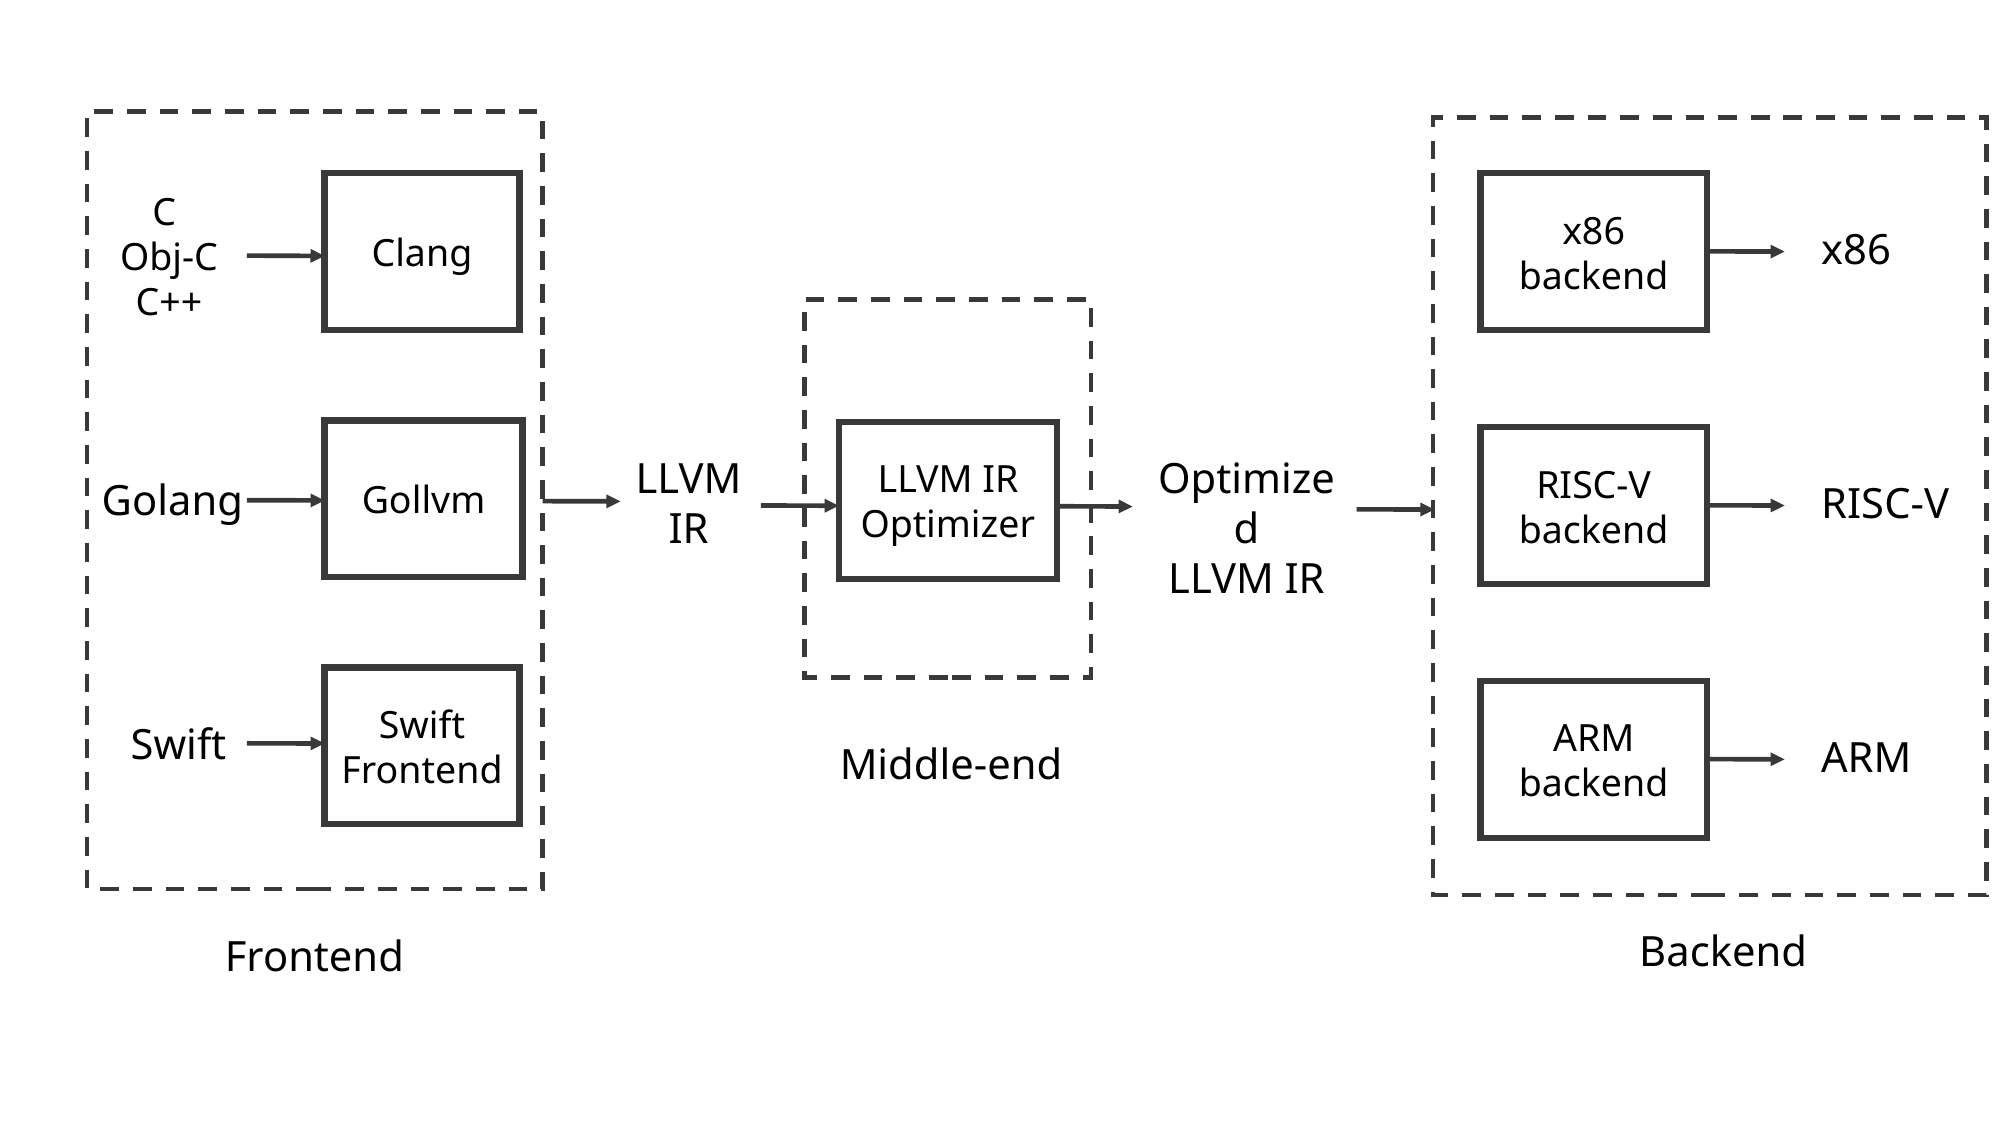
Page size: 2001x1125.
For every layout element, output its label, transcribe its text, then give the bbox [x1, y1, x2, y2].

text_box Middle-end [825, 730, 1091, 796]
text_box Optimized LLVM IR [1132, 444, 1361, 610]
text_box C Obj-C C++ [79, 180, 86, 331]
text_box [1432, 117, 1987, 896]
text_box LLVM IR [616, 444, 761, 560]
text_box [86, 111, 544, 890]
text_box [804, 298, 1092, 678]
text_box Frontend [209, 921, 456, 987]
text_box Backend [1624, 917, 1870, 982]
